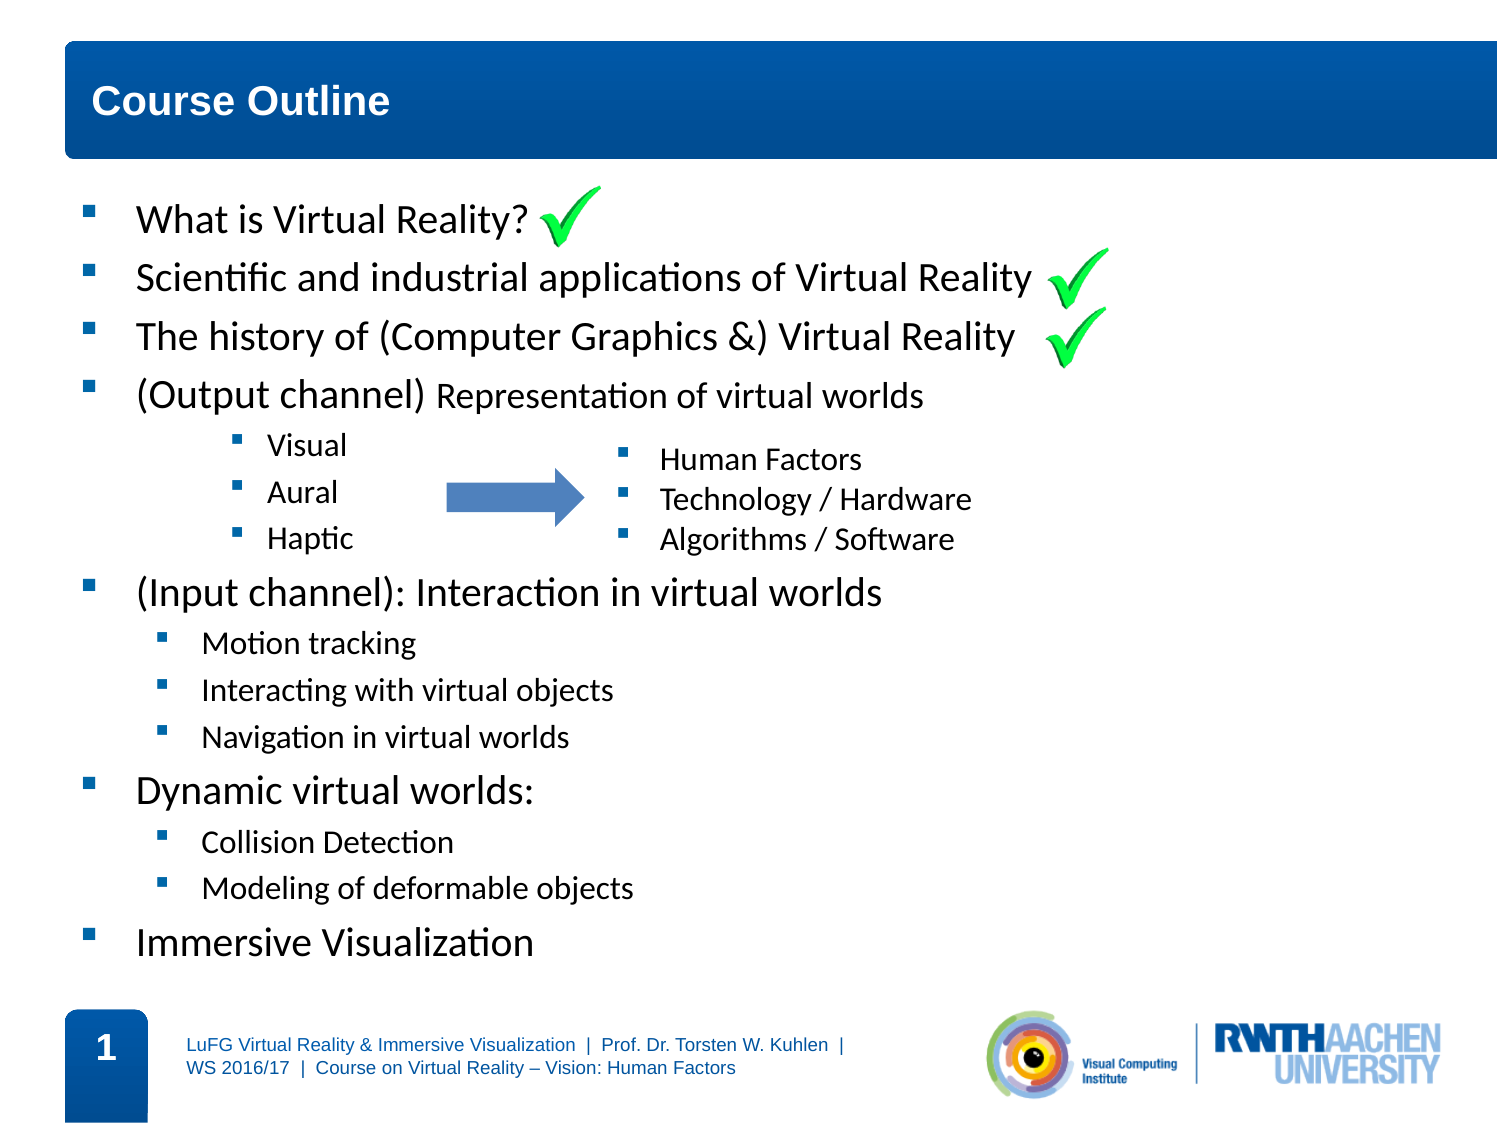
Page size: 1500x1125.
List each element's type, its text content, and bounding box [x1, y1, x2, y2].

text_box What is Virtual Reality? Scientific and industrial applications of Virtual Reality The history of (Computer Graphics &) Virtual Reality (Output channel) Representation of virtual worlds Visual Aural Haptic (Input channel): Interaction in virtual worlds Motion tracking Interacting with virtual objects Navigation in virtual worlds Dynamic virtual worlds: Collision Detection Modeling of deformable objects Immersive Visualization [64, 184, 1431, 1012]
title Course Outline [76, 66, 1427, 124]
picture [1042, 246, 1109, 369]
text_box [446, 429, 1351, 566]
picture [537, 184, 601, 248]
picture [981, 1008, 1447, 1103]
